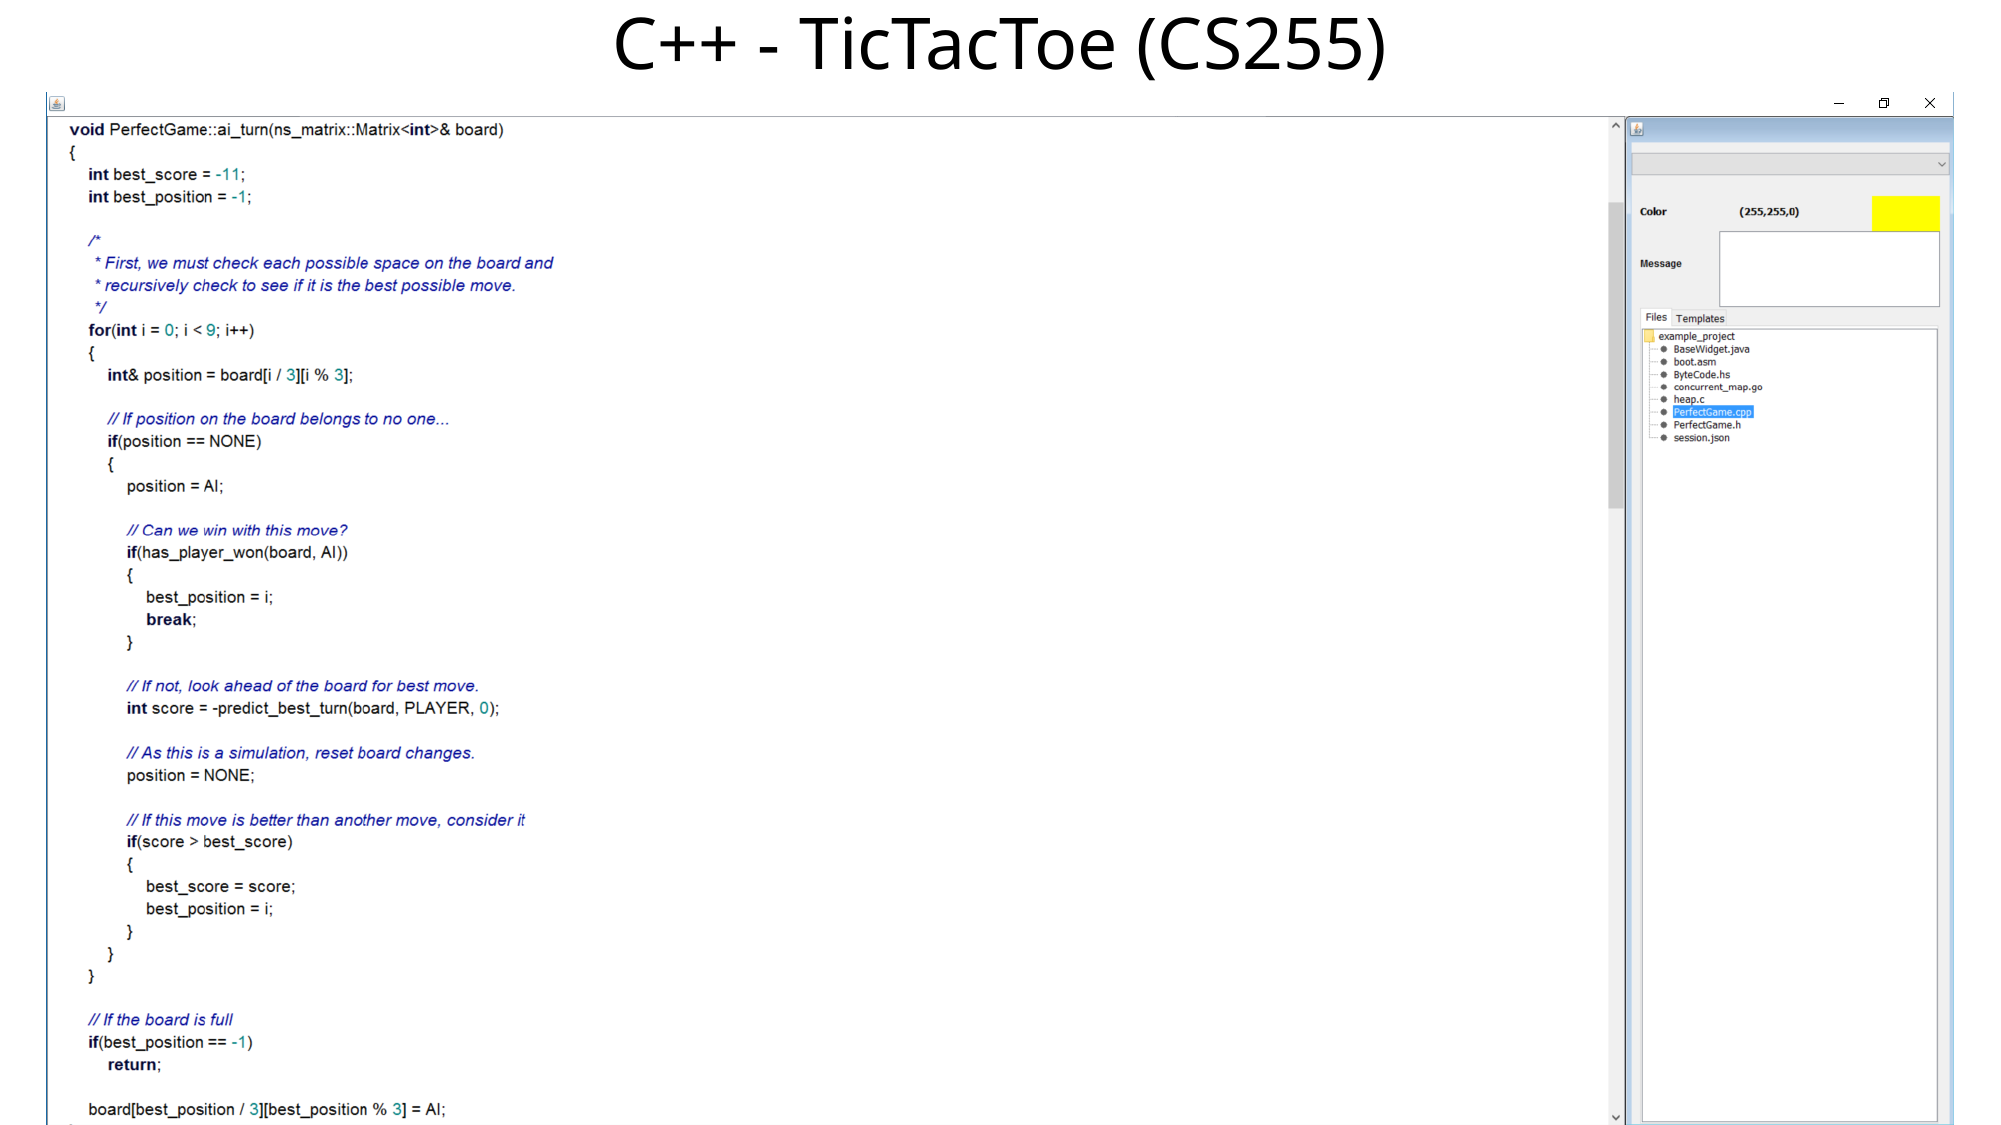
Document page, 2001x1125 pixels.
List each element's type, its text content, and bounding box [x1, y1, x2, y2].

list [46, 92, 1954, 1125]
title C++ - TicTacToe (CS255) [0, 0, 2000, 93]
